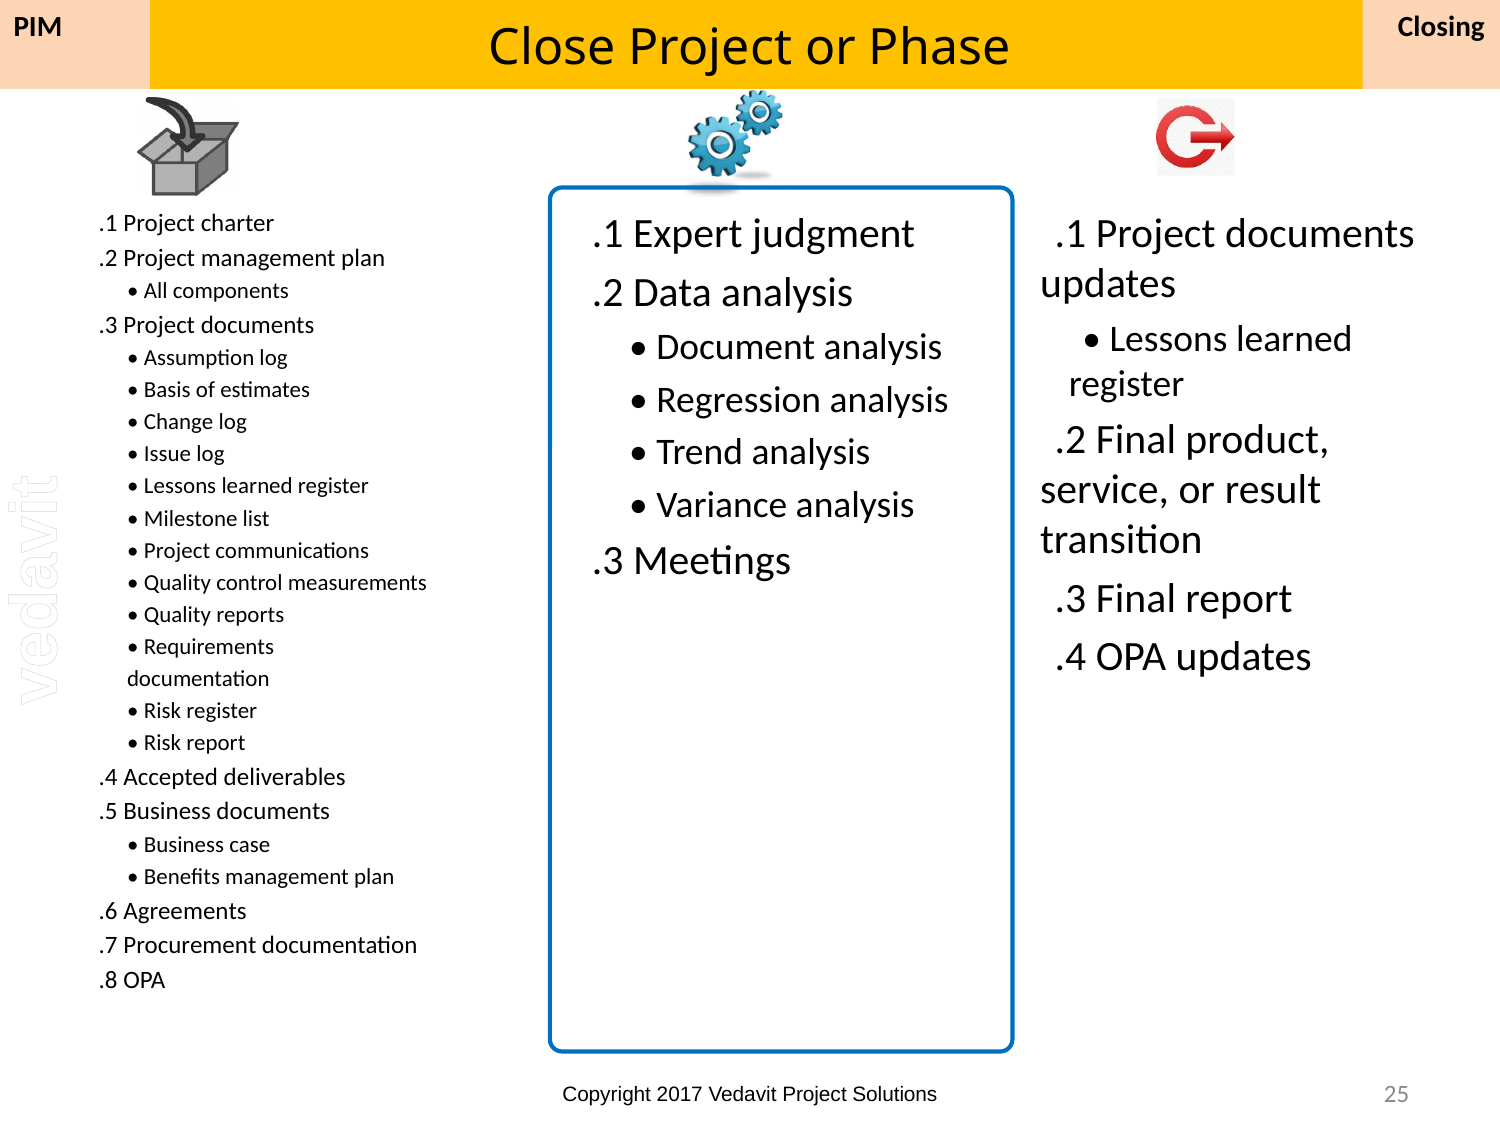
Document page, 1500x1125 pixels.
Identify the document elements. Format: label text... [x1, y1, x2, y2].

slide_number 81 [1074, 1062, 1425, 1123]
list Closing [1362, 0, 1500, 89]
picture [678, 190, 788, 198]
picture [1156, 97, 1235, 176]
picture [678, 90, 788, 185]
title Close Project or Phase [0, 0, 1500, 90]
list .1 Project charter .2 Project management plan • All components .3 Project documents • Assumption log • Basis of estimates • Change log • Issue log • Lessons learned register • Milestone list • Project communications • Quality control measurements • Quality reports • Requirements documentation • Risk register • Risk report .4 Accepted deliverables .5 Business documents • Business case • Benefits management plan .6 Agreements .7 Procurement documentation .8 OPA [75, 198, 538, 1038]
list .1 Project documents updates • Lessons learned register .2 Final product, service, or result transition .3 Final report .4 OPA updates [1025, 198, 1468, 1051]
list .1 Expert judgment .2 Data analysis • Document analysis • Regression analysis • Trend analysis • Variance analysis .3 Meetings [562, 198, 988, 1038]
list PIM [0, 0, 150, 89]
picture [137, 97, 239, 196]
